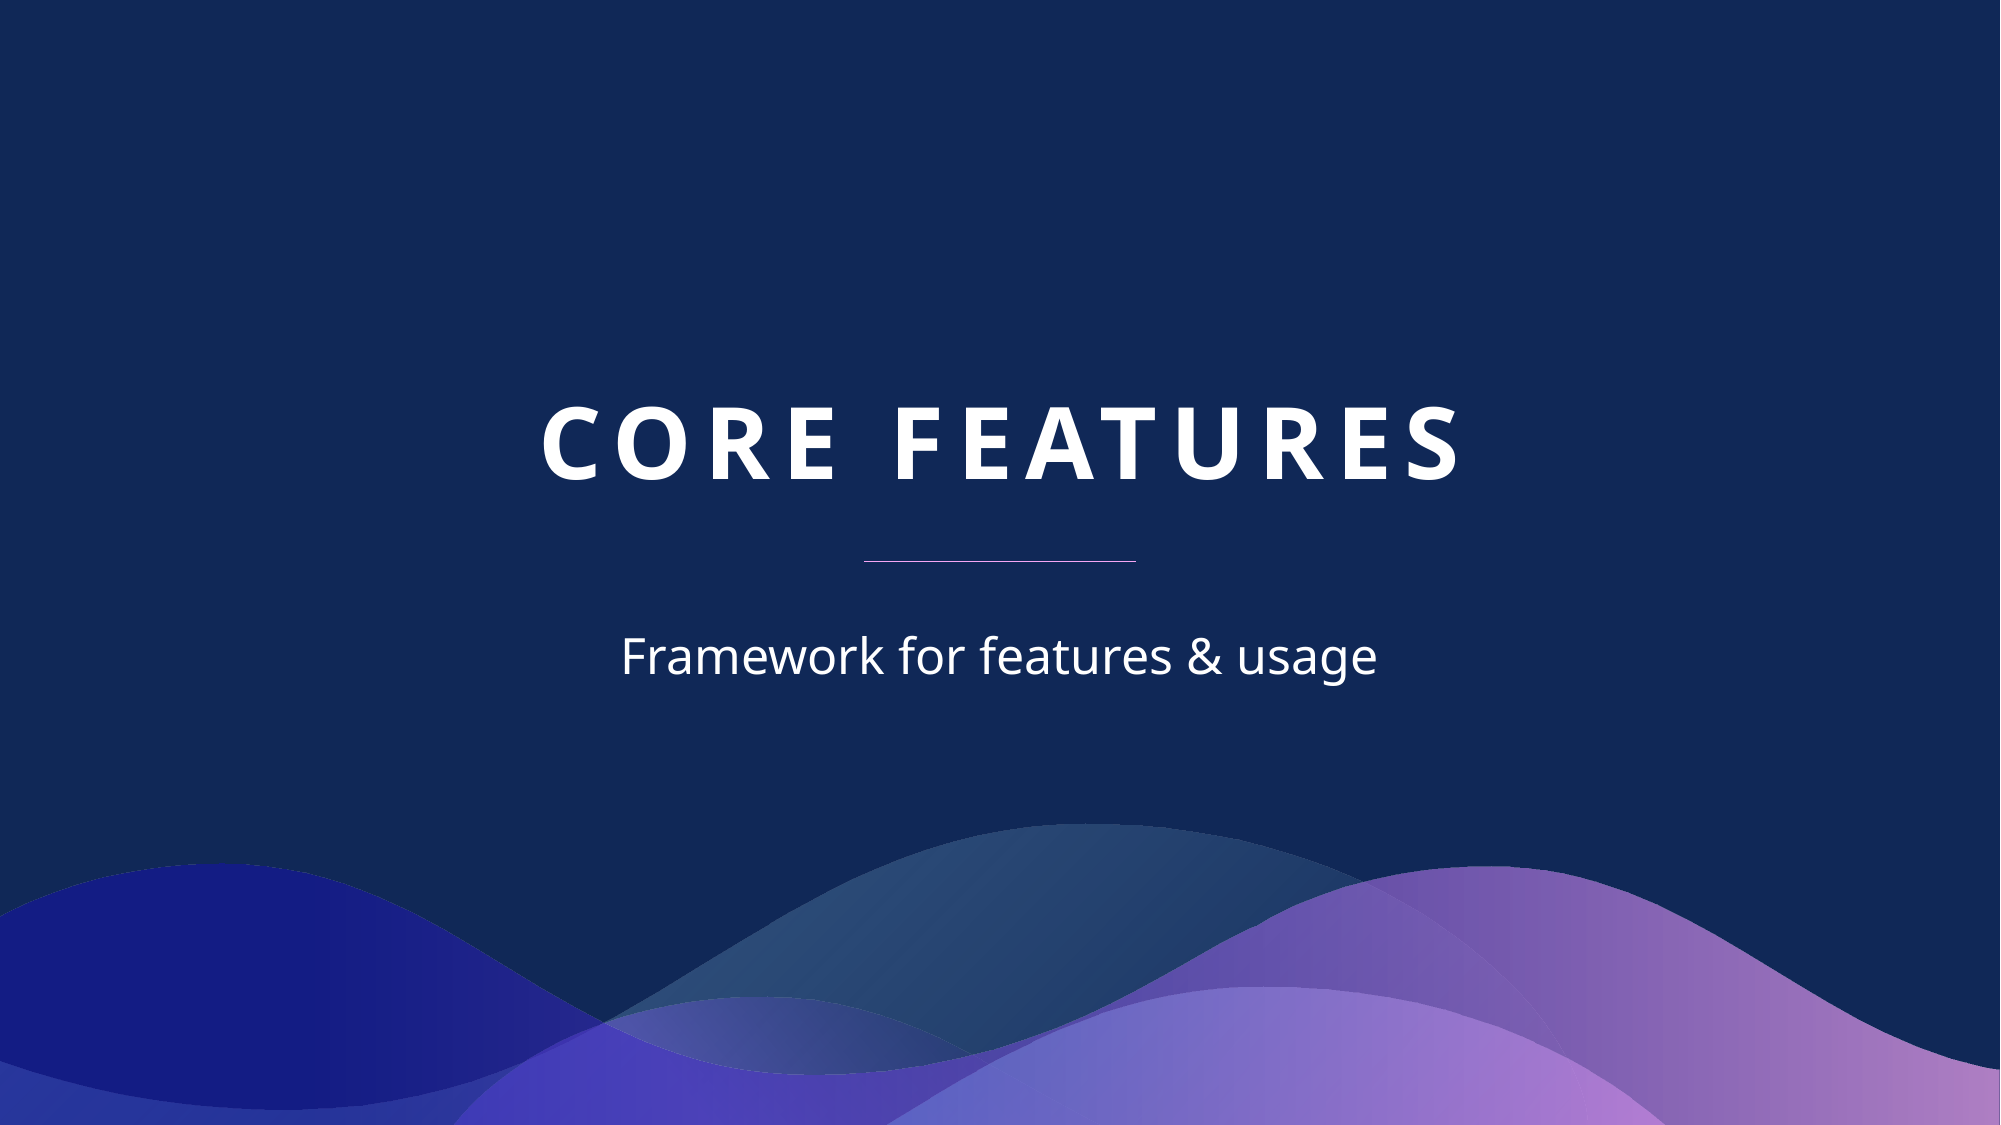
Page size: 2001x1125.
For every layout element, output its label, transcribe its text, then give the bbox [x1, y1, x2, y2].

title Core Features [249, 333, 1750, 509]
subtitle Framework for features & usage [420, 623, 1580, 749]
